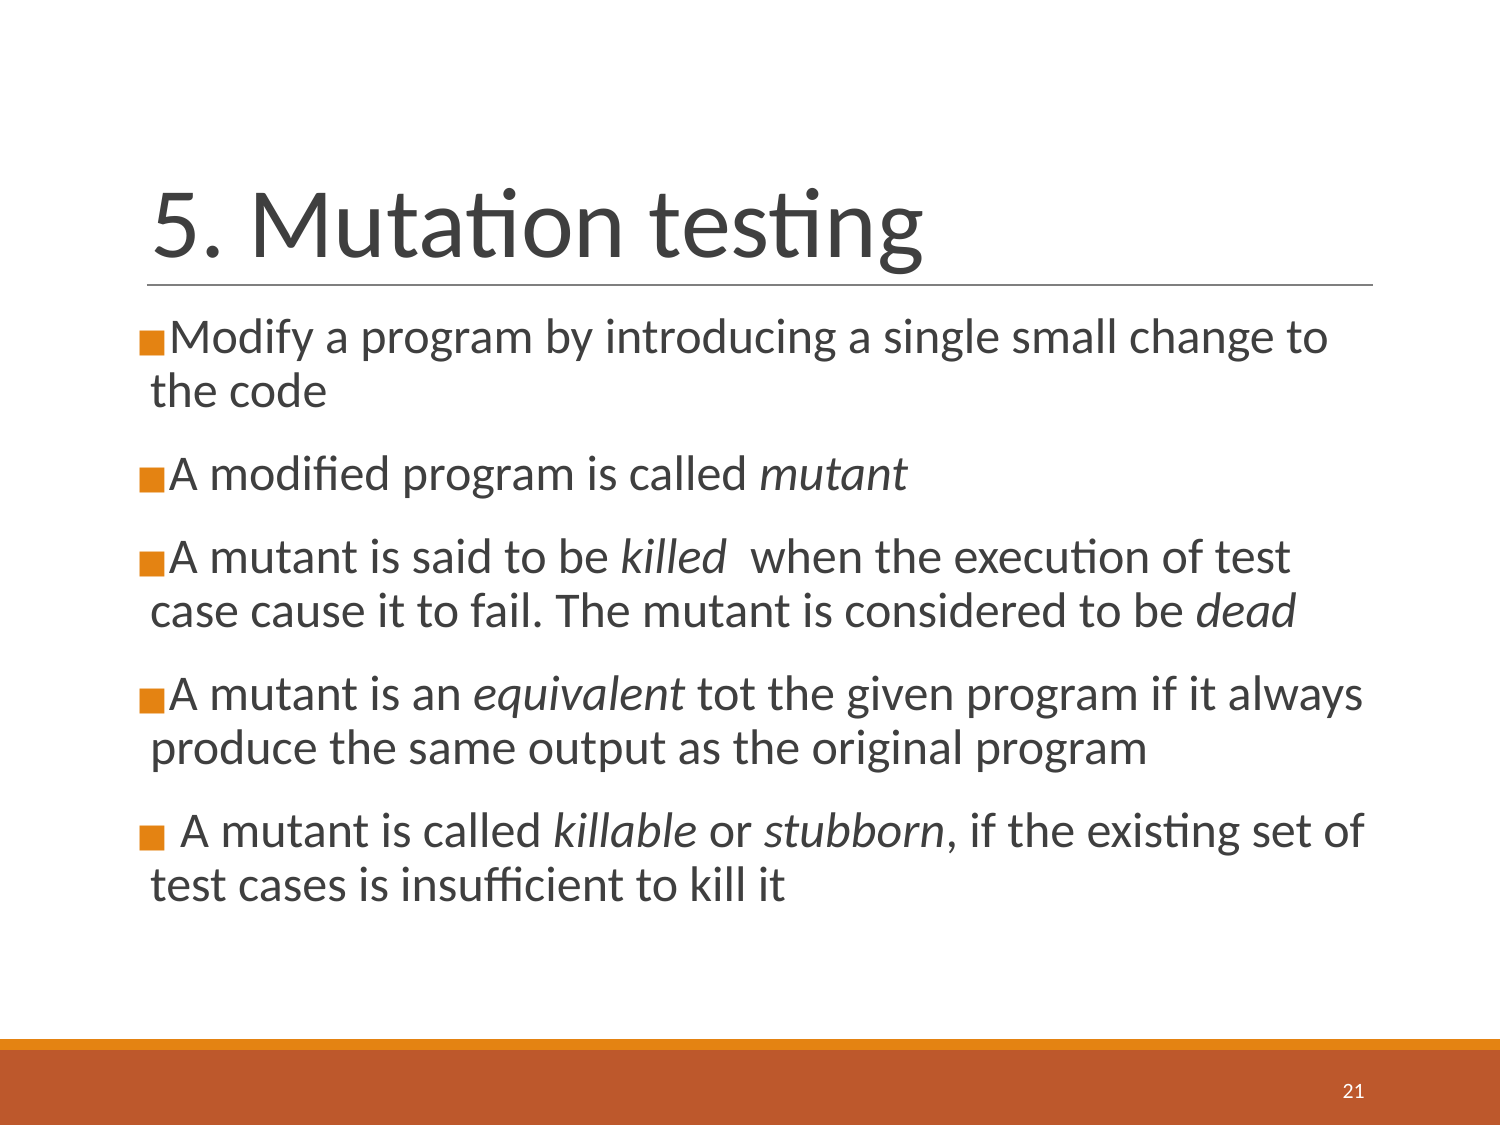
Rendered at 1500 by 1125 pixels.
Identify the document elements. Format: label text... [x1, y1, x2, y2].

title 5. Mutation testing [135, 47, 1373, 285]
list Modify a program by introducing a single small change to the code A modified program is called mutant A mutant is said to be killed when the execution of test case cause it to fail. The mutant is considered to be dead A mutant is an equivalent tot the given program if it always produce the same output as the original program A mutant is called killable or stubborn, if the existing set of test cases is insufficient to kill it [135, 302, 1373, 963]
slide_number ‹#› [1218, 1059, 1380, 1120]
